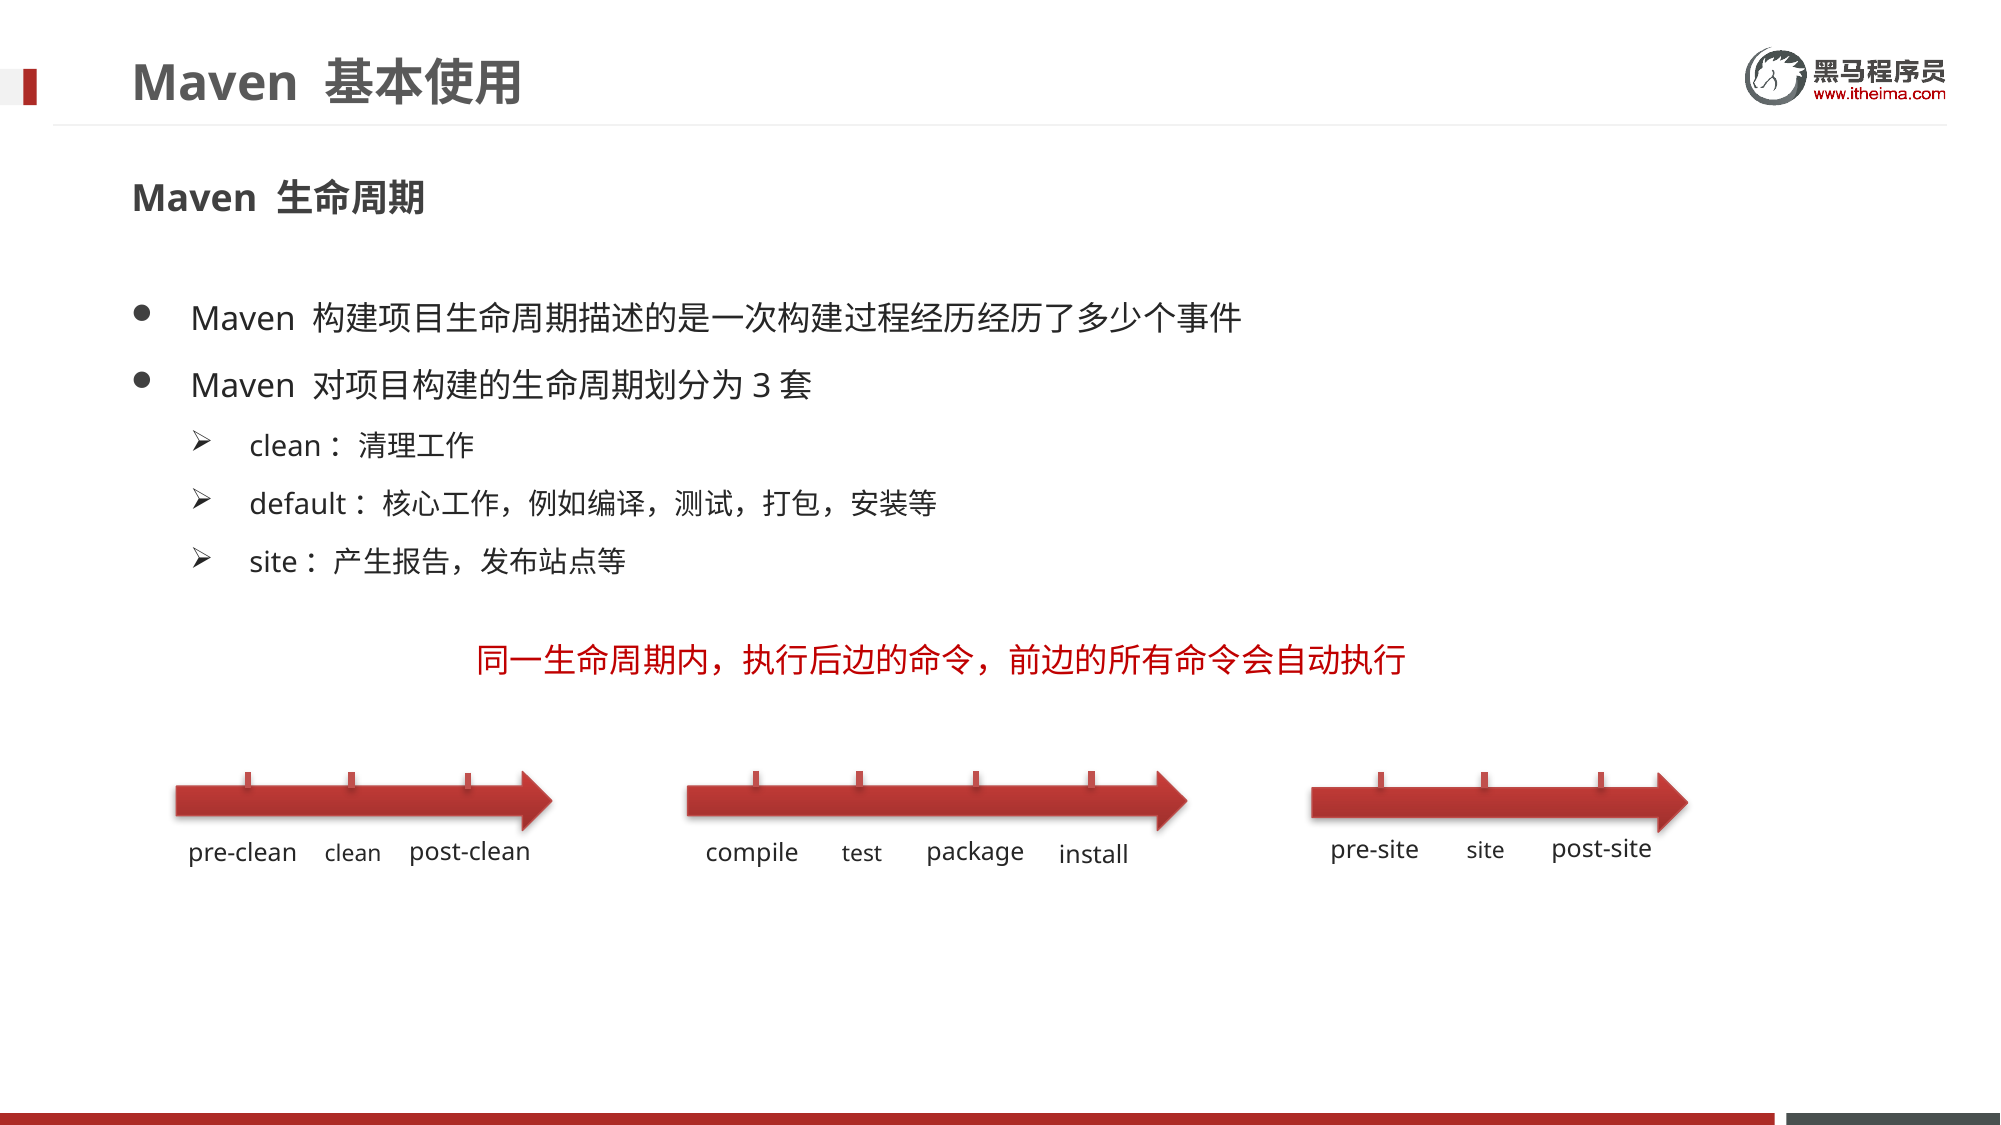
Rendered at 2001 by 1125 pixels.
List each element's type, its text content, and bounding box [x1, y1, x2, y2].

text_box test [827, 817, 925, 869]
list Maven 生命周期 [116, 154, 1880, 239]
text_box package [911, 813, 1089, 865]
text_box clean [309, 825, 407, 869]
text_box site [1451, 814, 1549, 865]
text_box [175, 770, 553, 832]
text_box compile [690, 814, 841, 866]
title Maven 基本使用 [116, 38, 1556, 124]
list Maven 构建项目生命周期描述的是一次构建过程经历经历了多少个事件 Maven 对项目构建的生命周期划分为3套 clean：清理工作 default：核心工作，例如编译，测试，打包，安装等 site：产生报告，发布站点等 [116, 270, 1880, 608]
text_box [1311, 772, 1689, 819]
text_box pre-clean [173, 822, 324, 866]
picture [1744, 46, 1946, 106]
text_box pre-site [1315, 810, 1466, 862]
text_box install [1044, 816, 1160, 868]
text_box post-clean [394, 813, 571, 865]
text_box [686, 770, 1188, 829]
text_box 同一生命周期内，执行后边的命令，前边的所有命令会自动执行 [462, 612, 1467, 685]
text_box post-site [1536, 809, 1714, 861]
